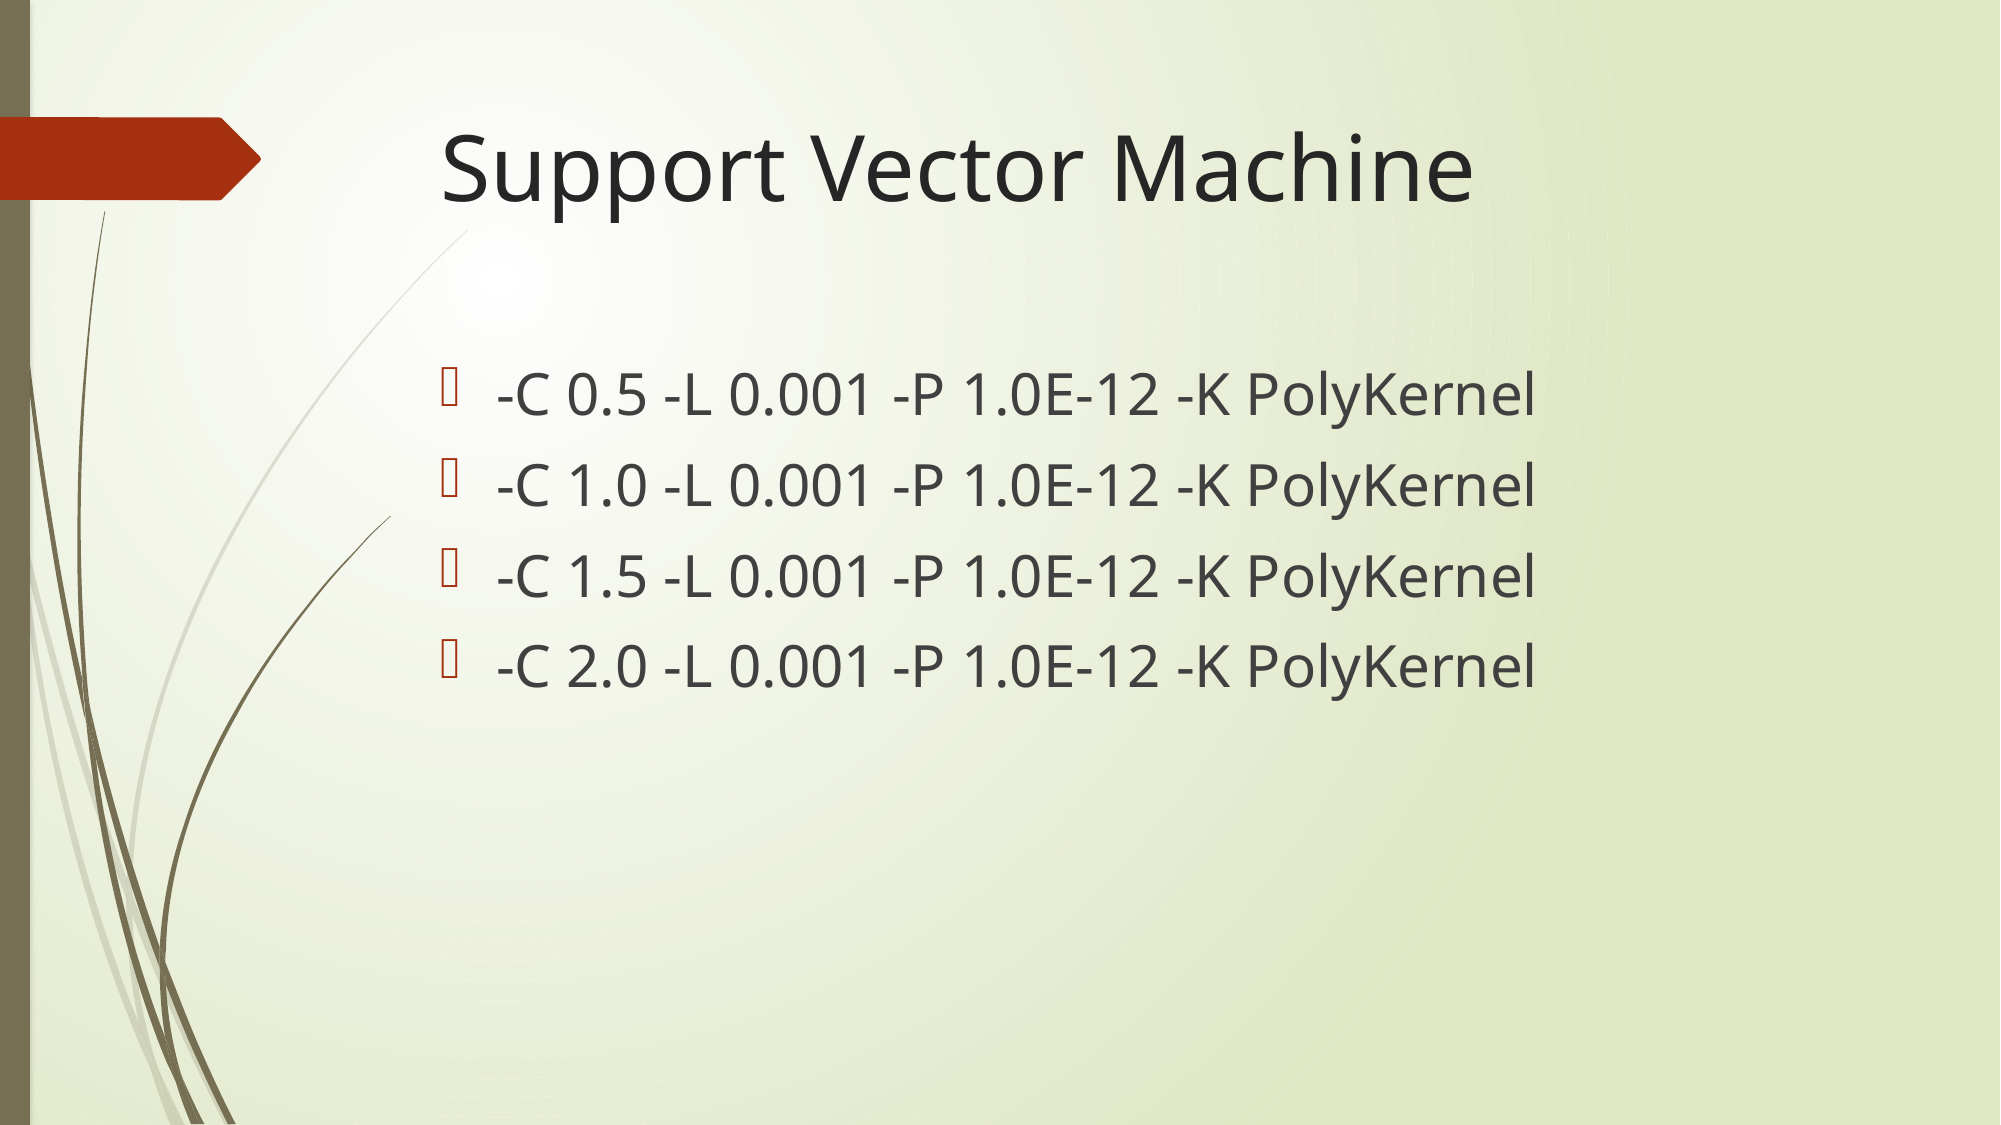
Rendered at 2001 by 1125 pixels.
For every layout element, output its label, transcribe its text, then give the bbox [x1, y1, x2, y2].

title Support Vector Machine [425, 102, 1888, 313]
list -C 0.5 -L 0.001 -P 1.0E-12 -K PolyKernel -C 1.0 -L 0.001 -P 1.0E-12 -K PolyKernel -C 1.5 -L 0.001 -P 1.0E-12 -K PolyKernel -C 2.0 -L 0.001 -P 1.0E-12 -K PolyKernel [424, 350, 1888, 970]
